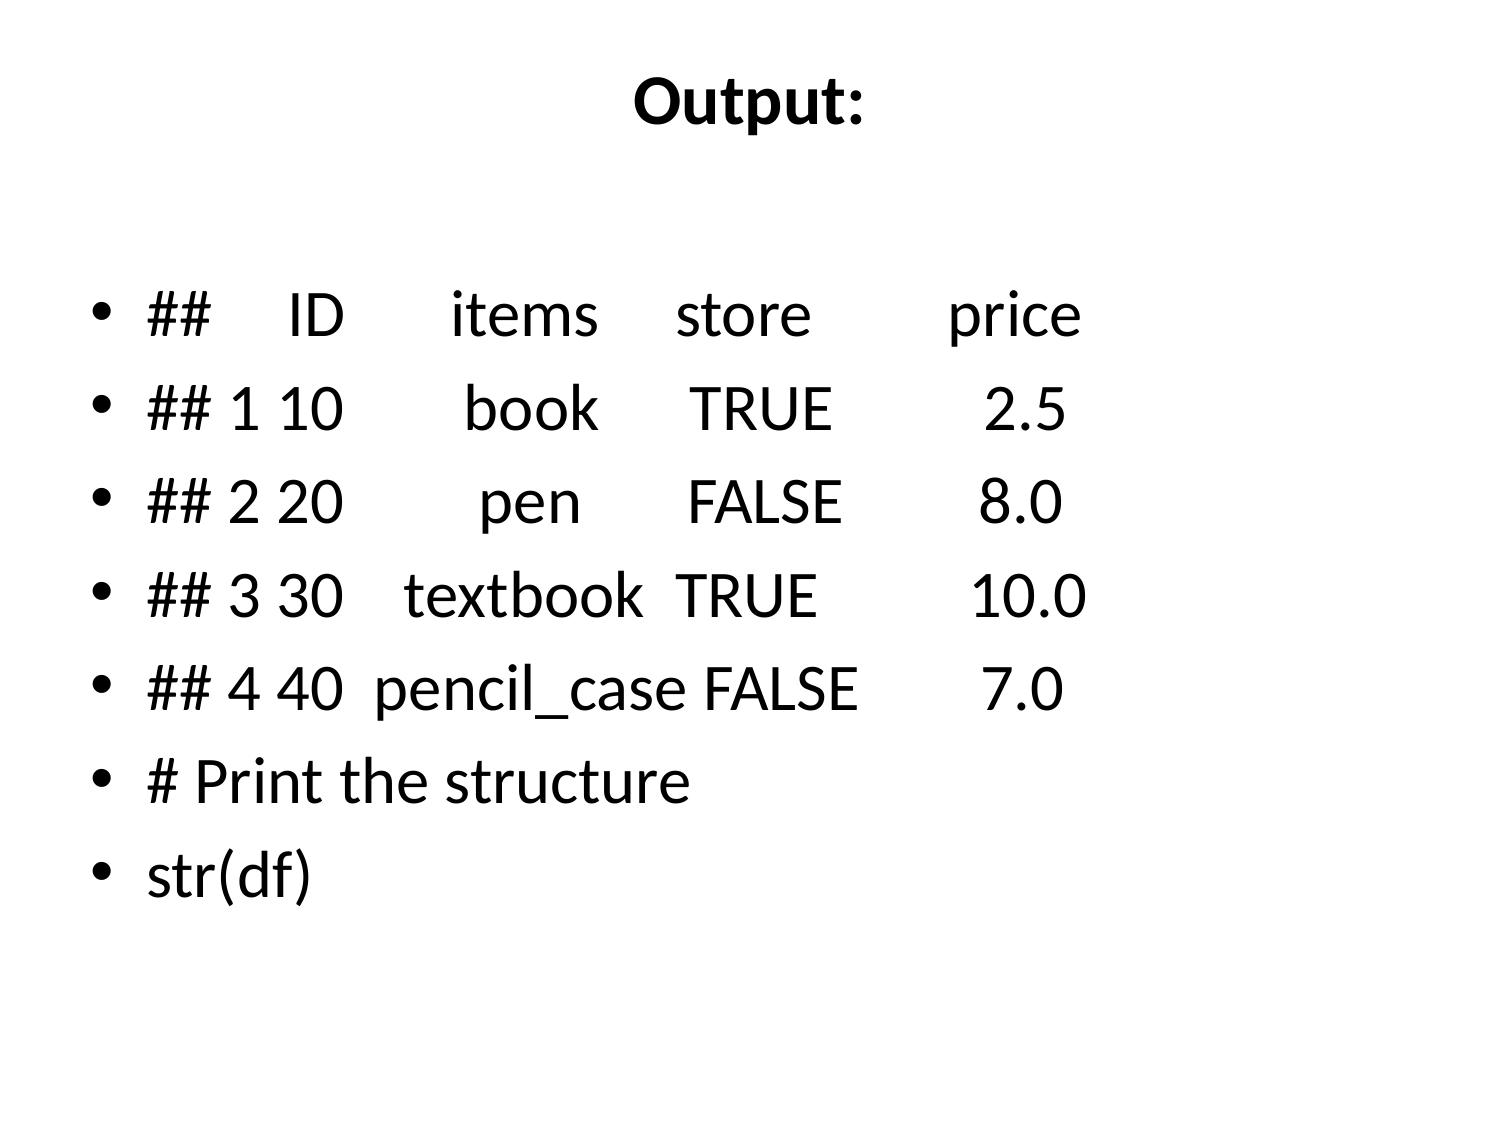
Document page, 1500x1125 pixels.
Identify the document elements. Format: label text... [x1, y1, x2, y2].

list ## ID items store price ## 1 10 book TRUE 2.5 ## 2 20 pen FALSE 8.0 ## 3 30 textbook TRUE 10.0 ## 4 40 pencil_case FALSE 7.0 # Print the structure str(df) [75, 262, 1425, 1005]
title Output: [75, 45, 1425, 233]
